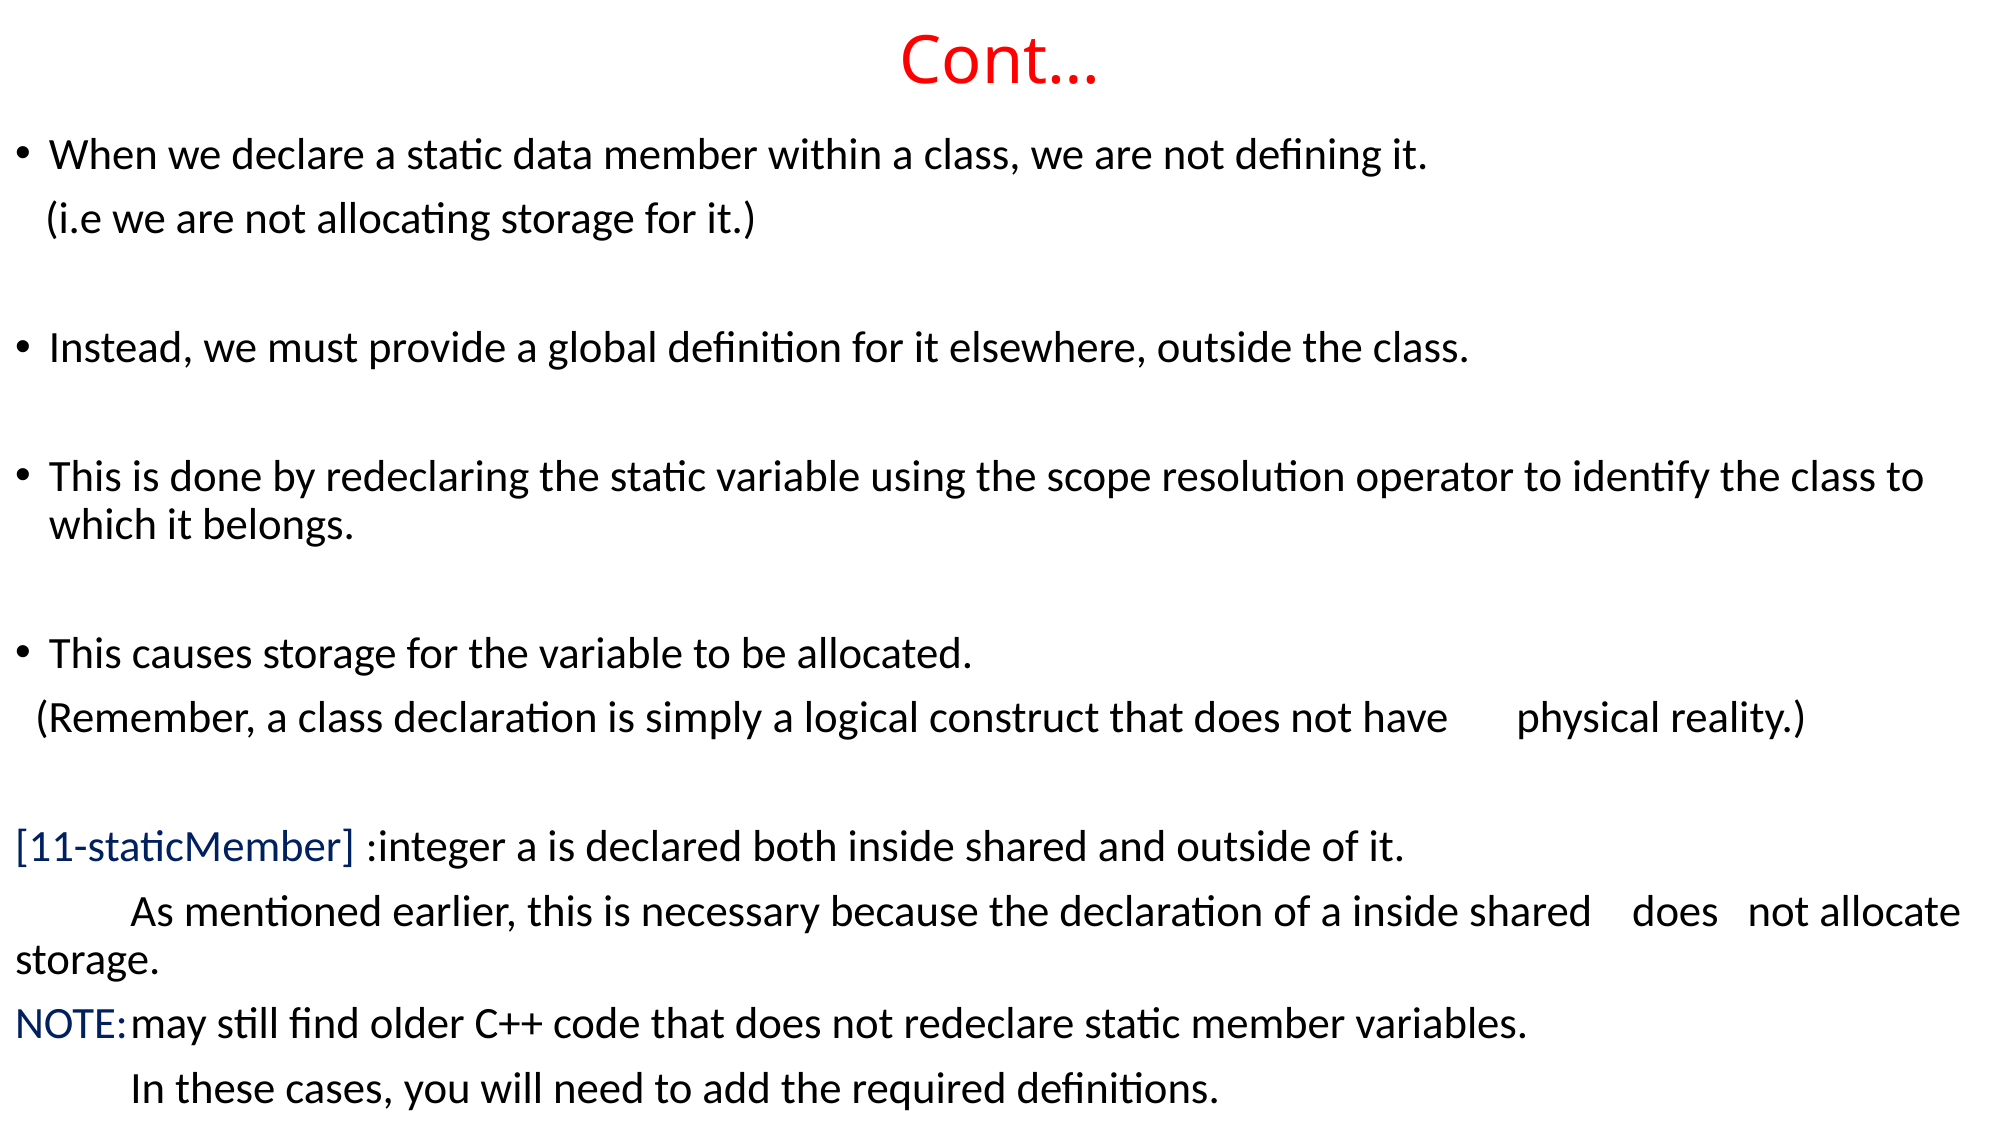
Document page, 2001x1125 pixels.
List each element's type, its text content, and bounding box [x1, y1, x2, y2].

title Cont… [0, 0, 2000, 123]
list When we declare a static data member within a class, we are not defining it. (i.e we are not allocating storage for it.) Instead, we must provide a global definition for it elsewhere, outside the class. This is done by redeclaring the static variable using the scope resolution operator to identify the class to which it belongs. This causes storage for the variable to be allocated. (Remember, a class declaration is simply a logical construct that does not have physical reality.) [11-staticMember] :integer a is declared both inside shared and outside of it. As mentioned earlier, this is necessary because the declaration of a inside shared does not allocate storage. NOTE: may still find older C++ code that does not redeclare static member variables. In these cases, you will need to add the required definitions. [0, 123, 2000, 1125]
